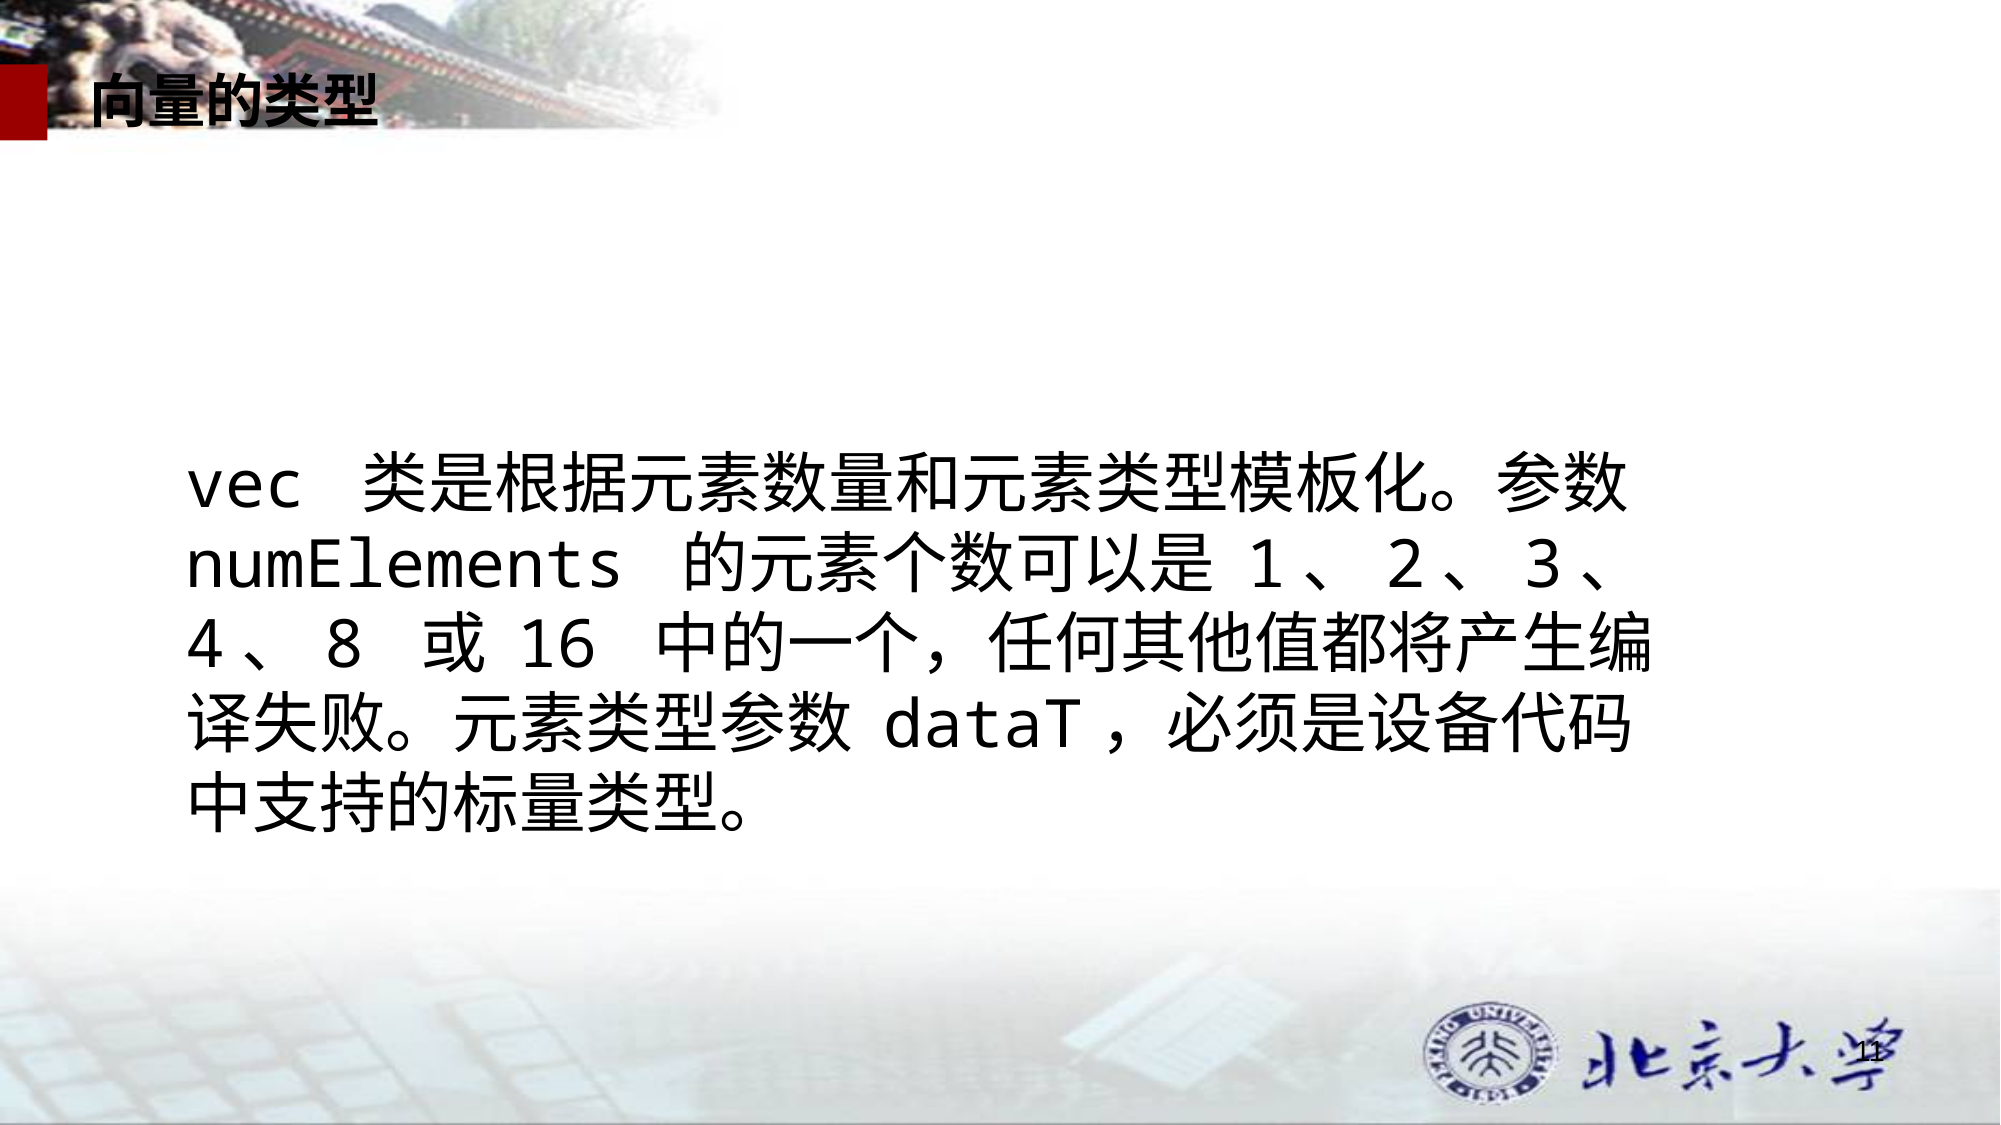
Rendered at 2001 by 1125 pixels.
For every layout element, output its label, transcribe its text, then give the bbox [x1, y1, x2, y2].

text_box vec 类是根据元素数量和元素类型模板化。参数 numElements 的元素个数可以是 1、2、3、4、8 或 16 中的一个，任何其他值都将产生编译失败。元素类型参数 dataT，必须是设备代码中支持的标量类型。 [170, 433, 1702, 849]
picture [0, 0, 2000, 1125]
text_box [0, 64, 48, 141]
slide_number 11 [1433, 1024, 1900, 1103]
text_box 向量的类型 [74, 56, 843, 142]
